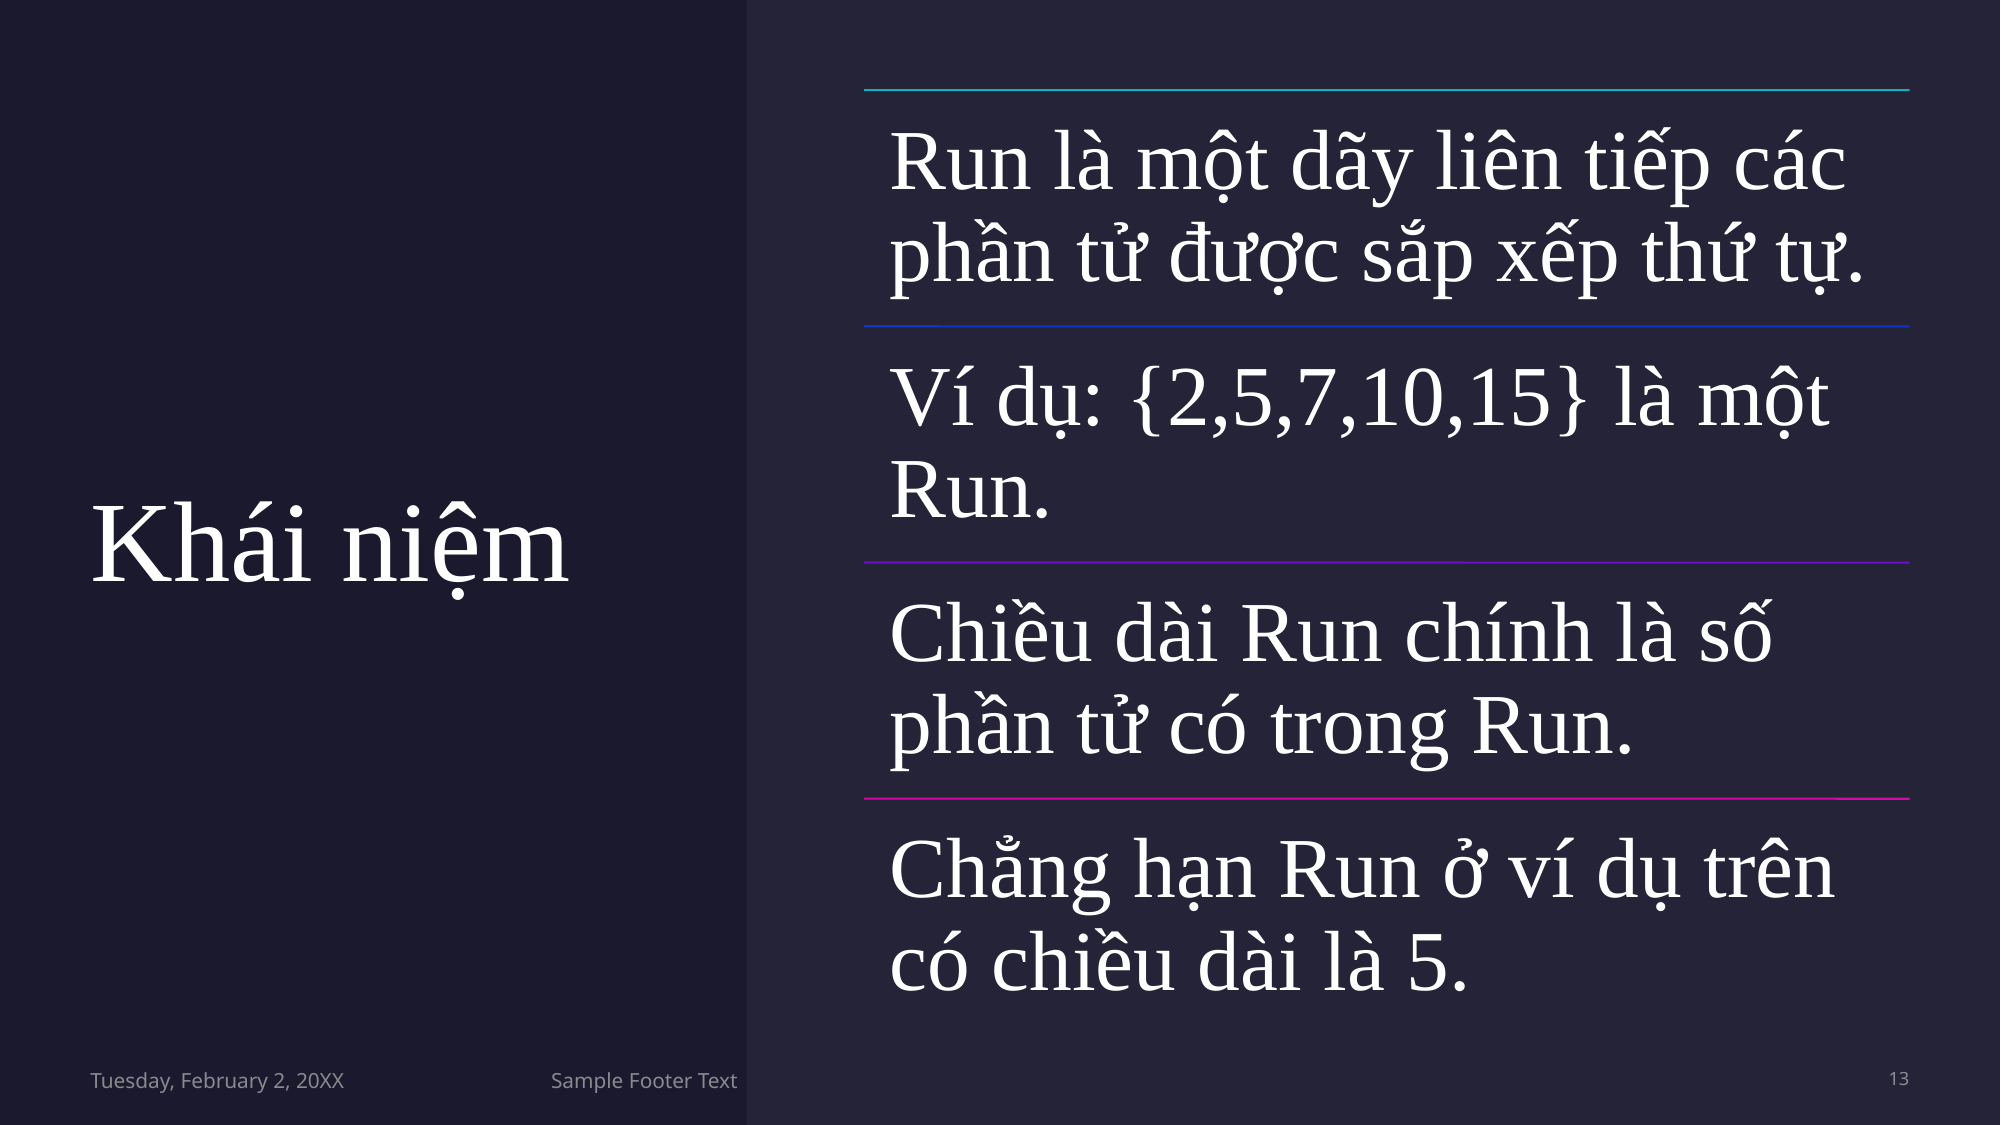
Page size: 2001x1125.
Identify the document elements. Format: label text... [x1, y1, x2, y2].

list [864, 90, 1910, 1035]
footer Sample Footer Text [551, 1067, 1598, 1093]
text_box [745, 0, 2000, 1125]
title Khái niệm [90, 90, 676, 1000]
slide_number 13 [1632, 1067, 1910, 1093]
text_box [0, 0, 745, 1125]
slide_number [90, 1067, 522, 1093]
